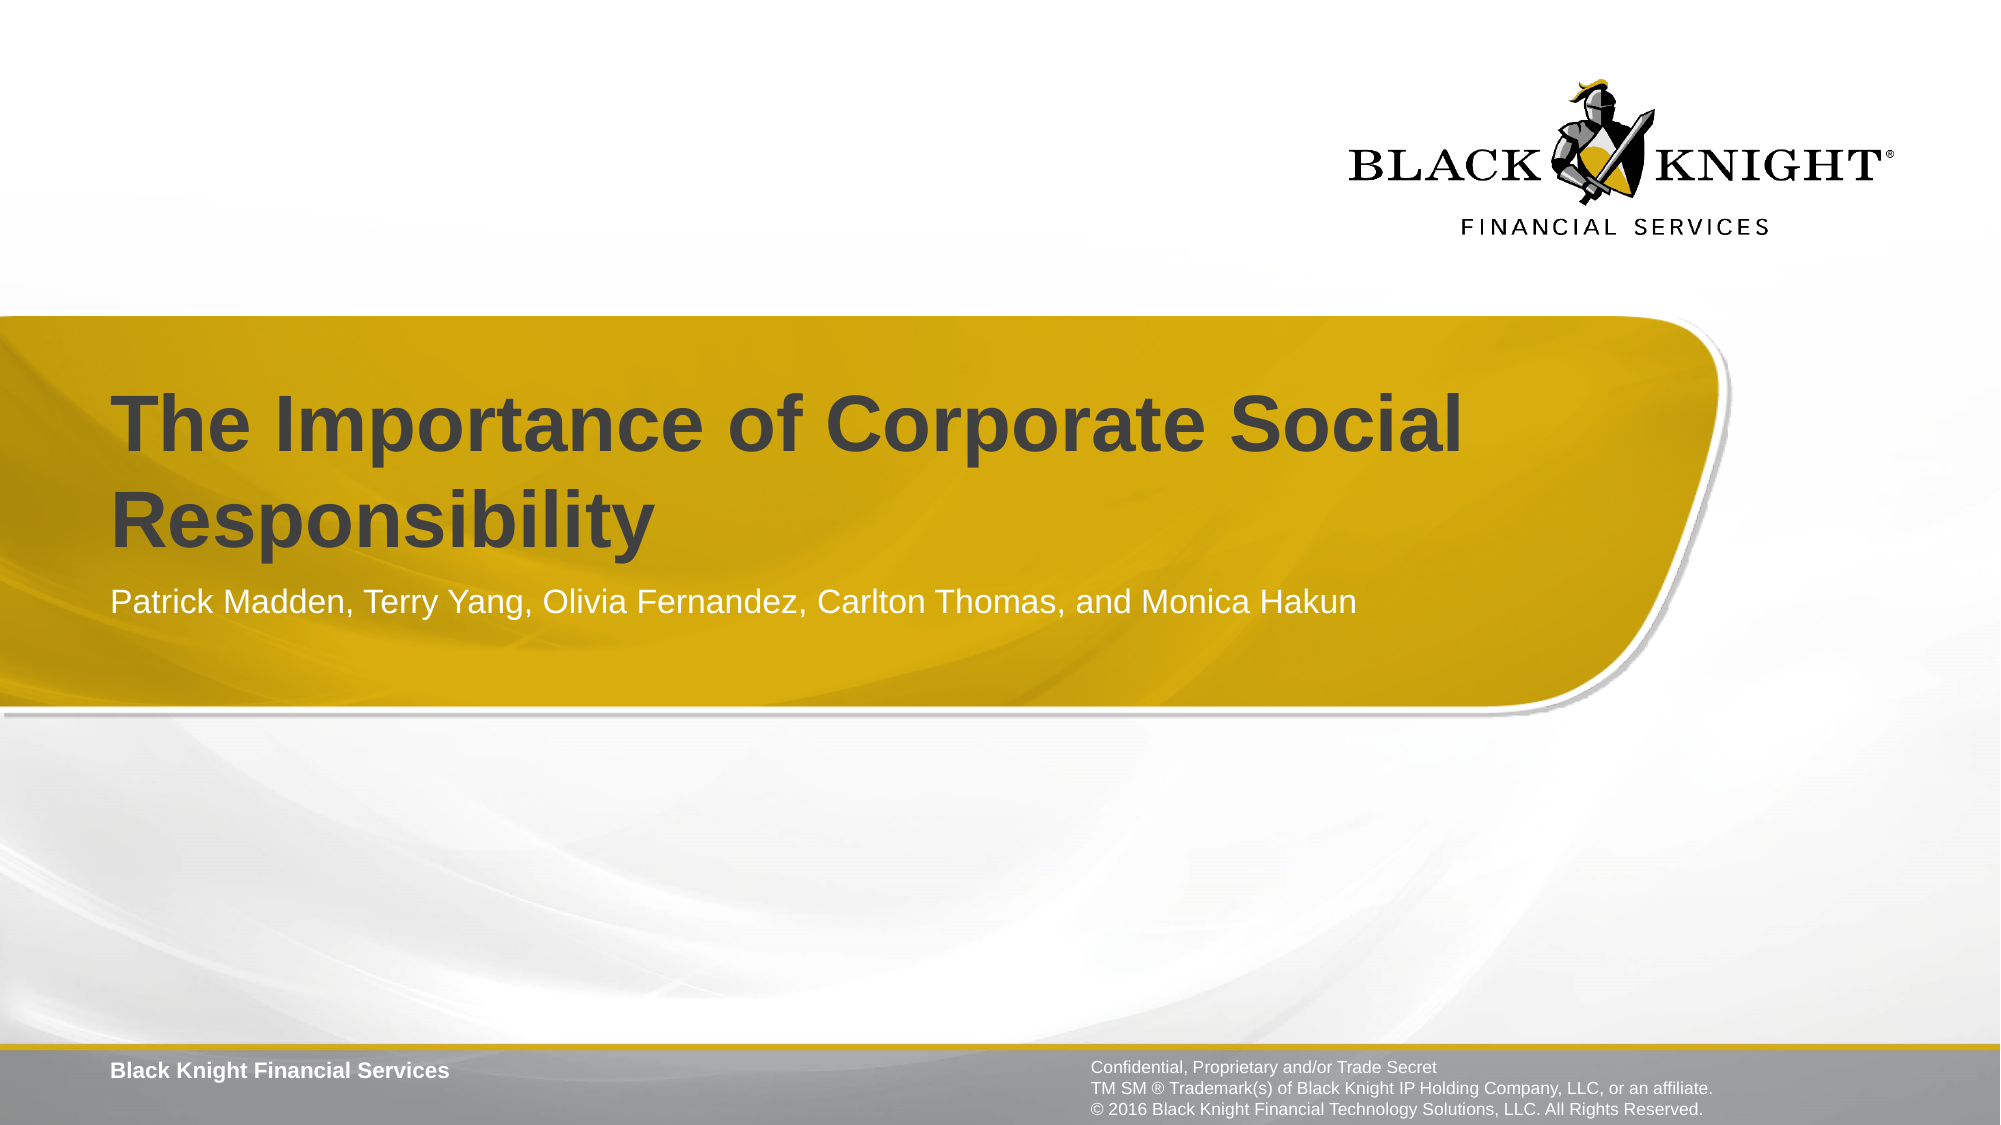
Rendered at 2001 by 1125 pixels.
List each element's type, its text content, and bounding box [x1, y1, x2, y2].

list Patrick Madden, Terry Yang, Olivia Fernandez, Carlton Thomas, and Monica Hakun [95, 572, 1583, 678]
title The Importance of Corporate Social Responsibility [95, 361, 1583, 572]
picture [0, 0, 2000, 1125]
